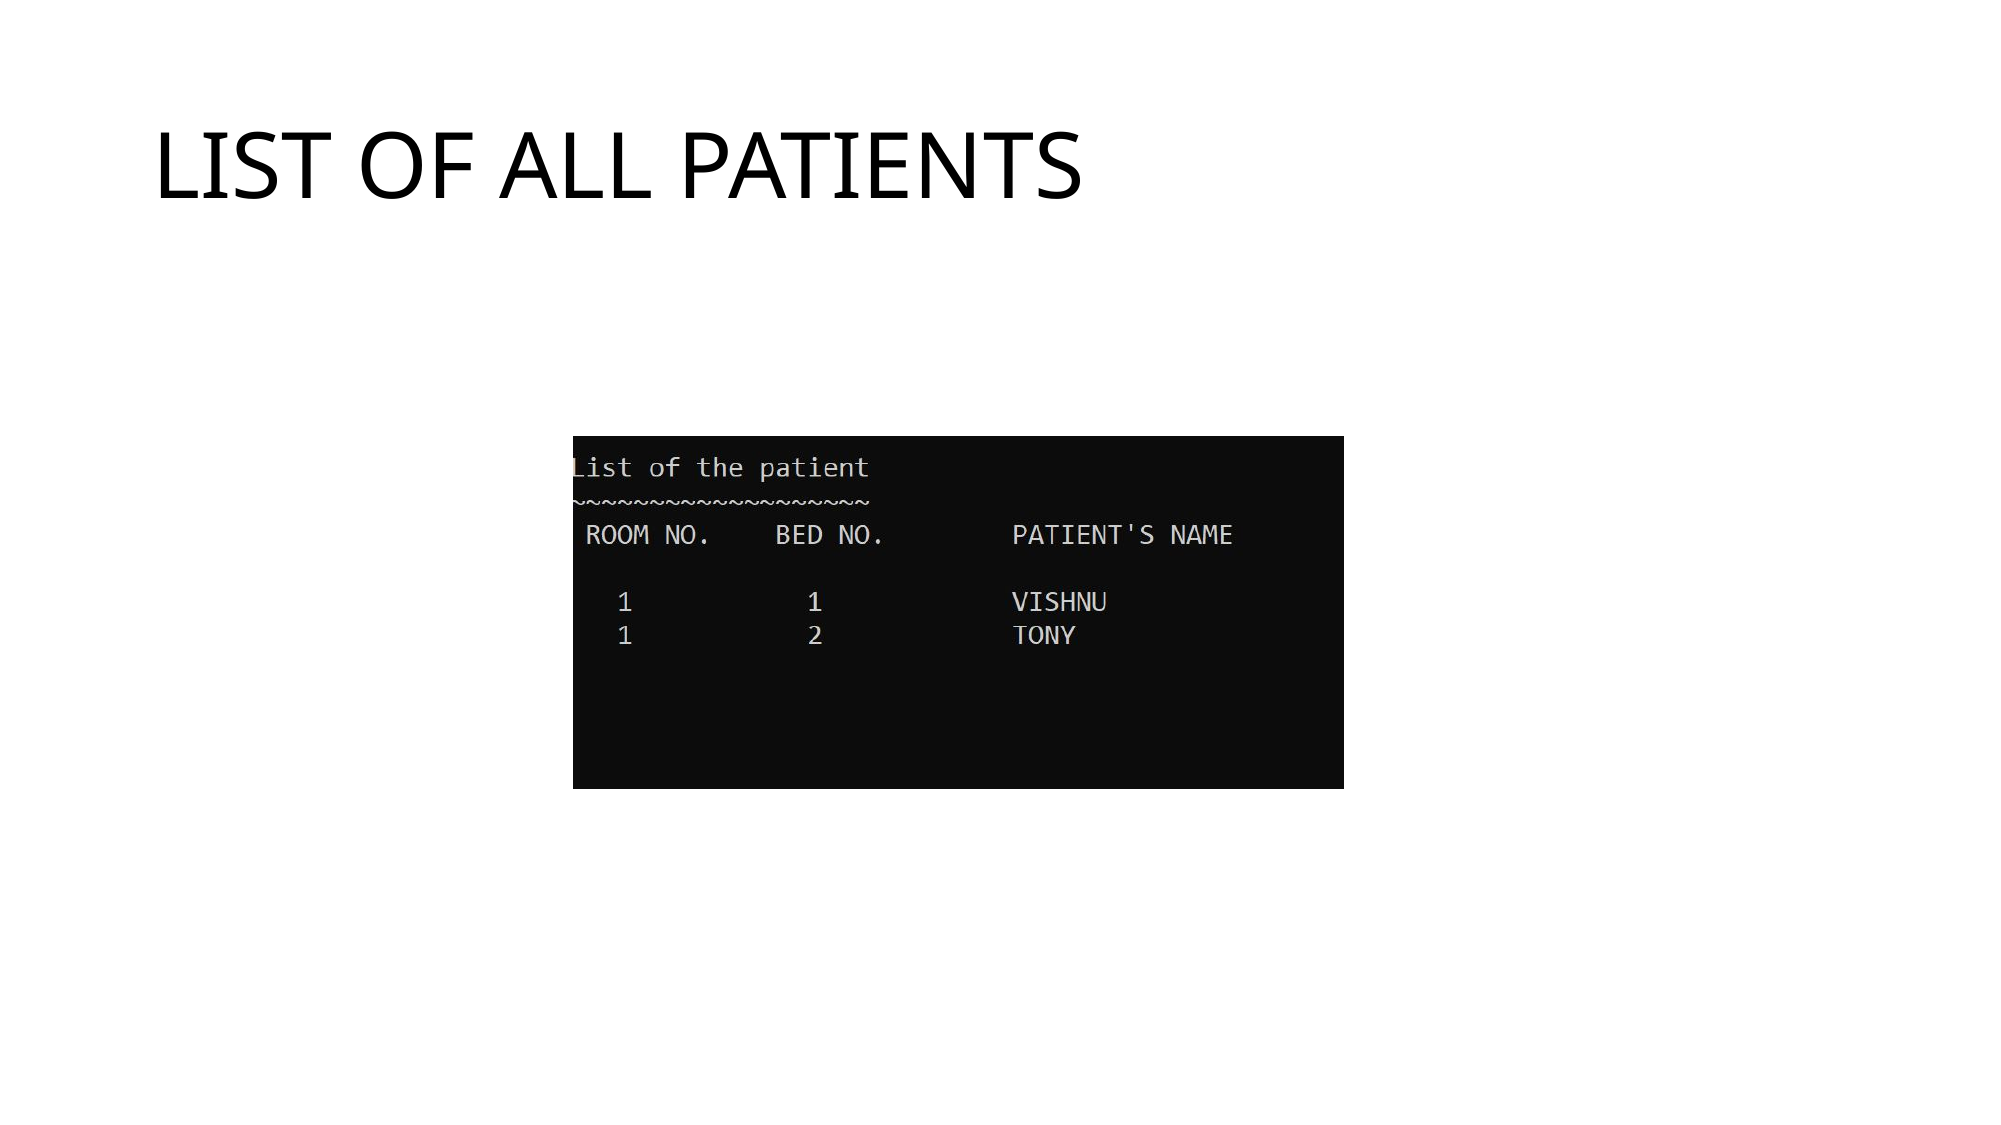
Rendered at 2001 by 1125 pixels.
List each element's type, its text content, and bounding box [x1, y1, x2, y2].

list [573, 436, 1344, 789]
title LIST OF ALL PATIENTS [137, 59, 1863, 278]
